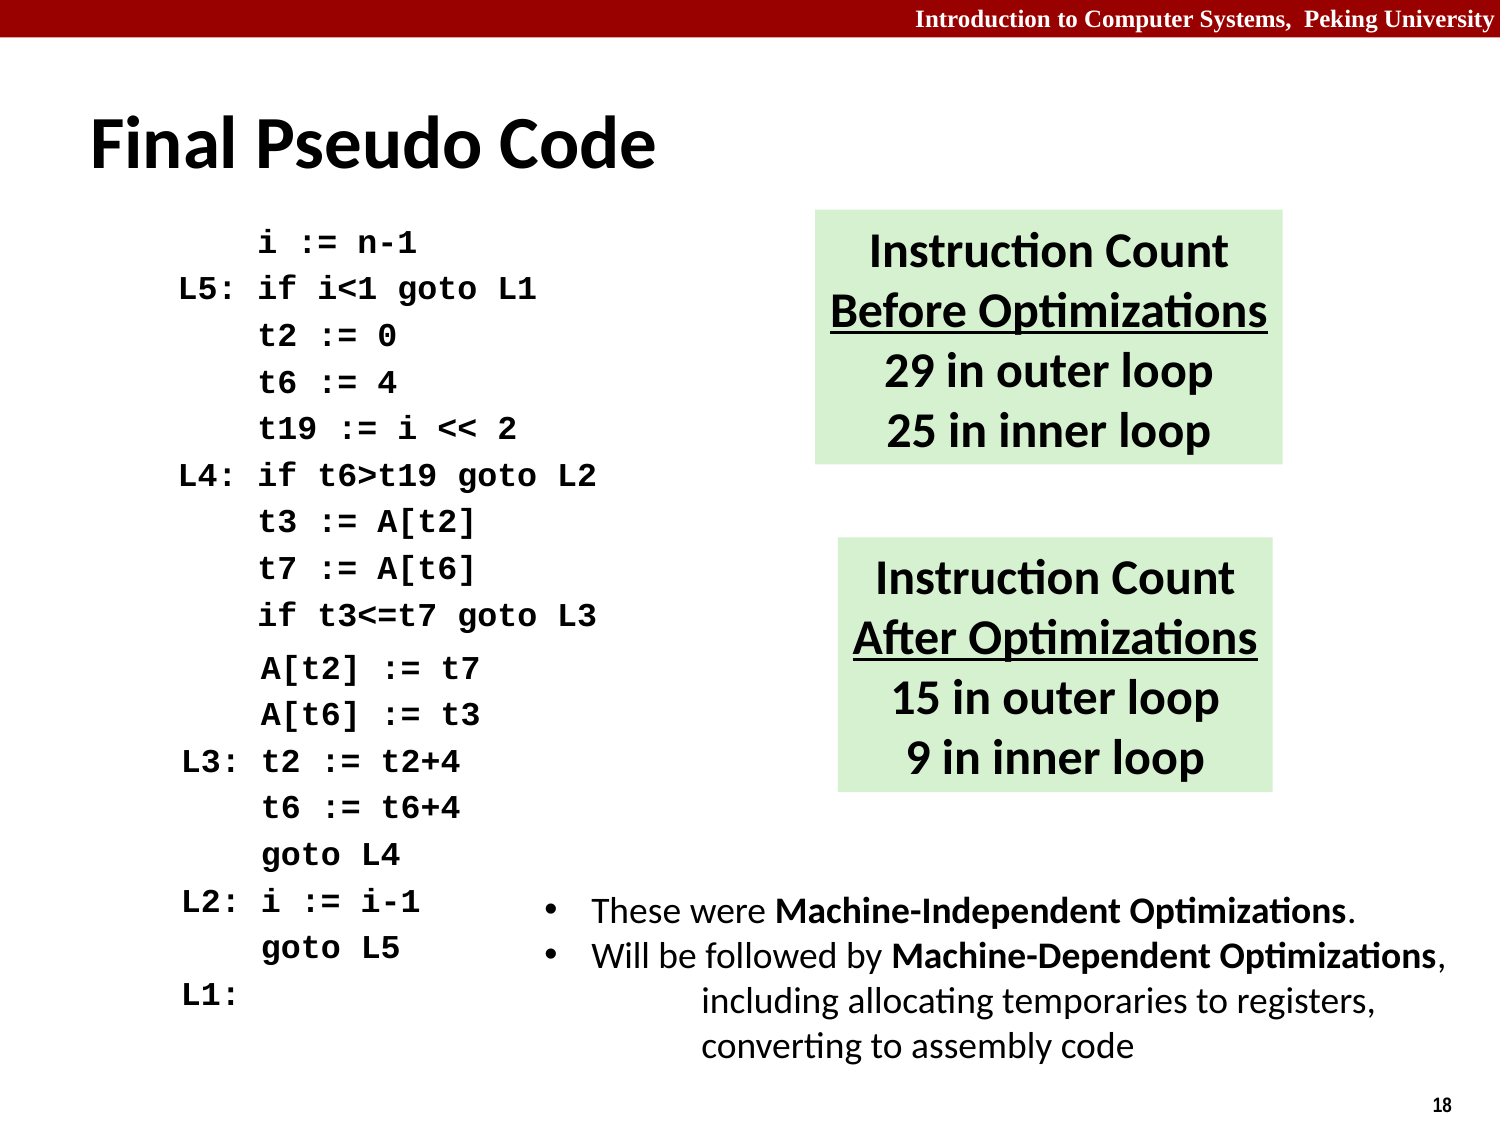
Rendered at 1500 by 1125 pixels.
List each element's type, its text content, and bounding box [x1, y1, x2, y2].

text_box Instruction Count Before Optimizations 29 in outer loop 25 in inner loop [815, 209, 1283, 465]
text_box Instruction Count After Optimizations 15 in outer loop 9 in inner loop [837, 537, 1273, 793]
text_box A[t2] := t7 A[t6] := t3 L3: t2 := t2+4 t6 := t6+4 goto L4 L2: i := i-1 goto L5 L1: [165, 651, 679, 1056]
title Final Pseudo Code [74, 44, 1426, 233]
text_box These were Machine-Independent Optimizations. Will be followed by Machine-Dependent Optimizations, including allocating temporaries to registers, converting to assembly code [529, 878, 1462, 1074]
text_box i := n-1 L5: if i<1 goto L1 t2 := 0 t6 := 4 t19 := i << 2 L4: if t6>t19 goto L2 t3 := A[t2] t7 := A[t6] if t3<=t7 goto L3 [162, 233, 826, 651]
